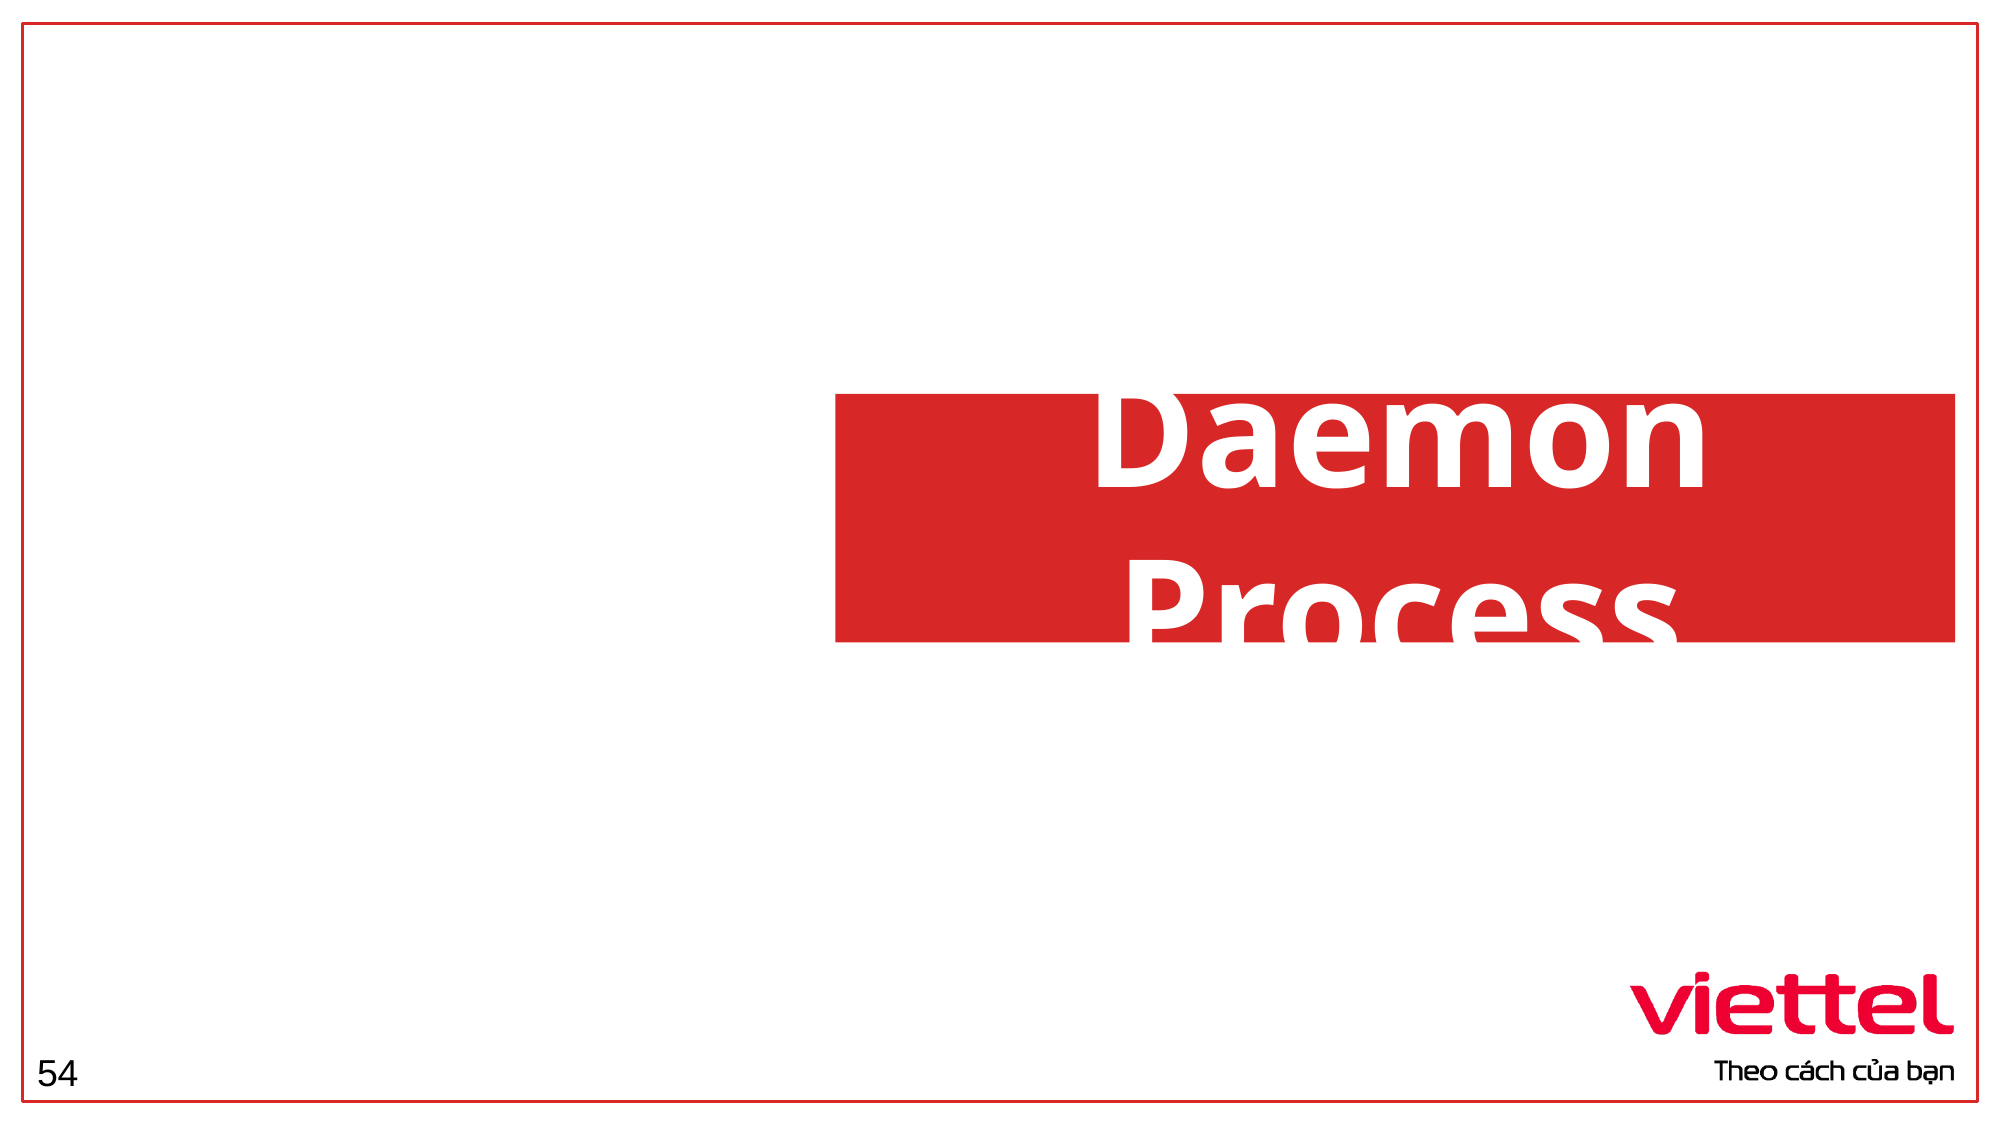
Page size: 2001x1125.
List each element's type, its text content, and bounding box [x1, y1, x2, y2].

text_box Daemon Process [902, 437, 1897, 597]
picture [1627, 971, 1956, 1085]
